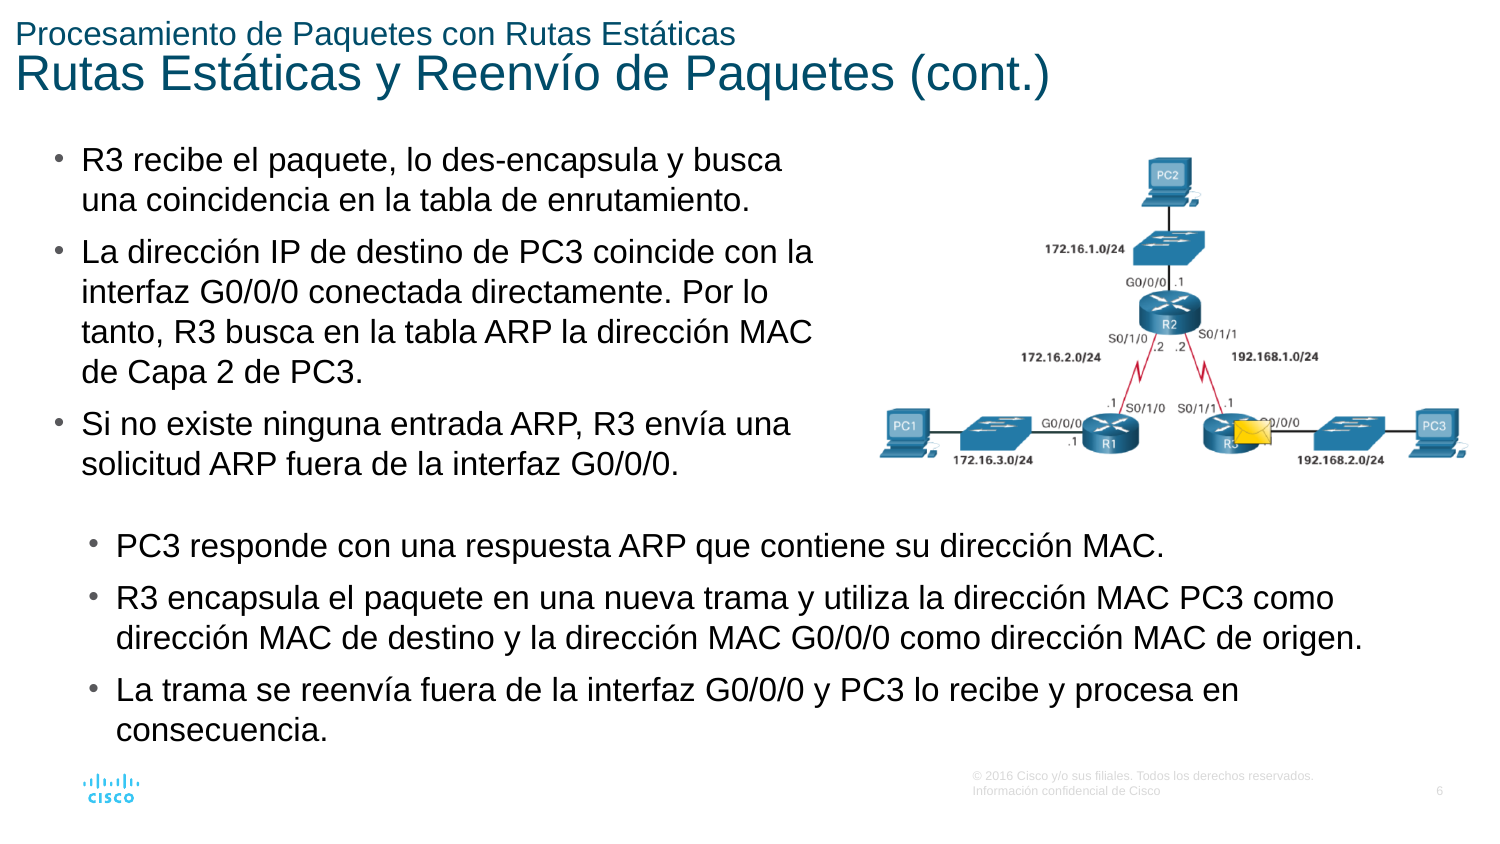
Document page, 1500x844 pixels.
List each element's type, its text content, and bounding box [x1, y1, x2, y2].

picture [872, 152, 1476, 475]
list R3 recibe el paquete, lo des-encapsula y busca una coincidencia en la tabla de enrutamiento. La dirección IP de destino de PC3 coincide con la interfaz G0/0/0 conectada directamente. Por lo tanto, R3 busca en la tabla ARP la dirección MAC de Capa 2 de PC3. Si no existe ninguna entrada ARP, R3 envía una solicitud ARP fuera de la interfaz G0/0/0. [36, 130, 854, 507]
text_box PC3 responde con una respuesta ARP que contiene su dirección MAC. R3 encapsula el paquete en una nueva trama y utiliza la dirección MAC PC3 como dirección MAC de destino y la dirección MAC G0/0/0 como dirección MAC de origen. La trama se reenvía fuera de la interfaz G0/0/0 y PC3 lo recibe y procesa en consecuencia. [70, 516, 1440, 791]
title Procesamiento de Paquetes con Rutas Estáticas Rutas Estáticas y Reenvío de Paquetes (cont.) [0, 0, 1369, 121]
